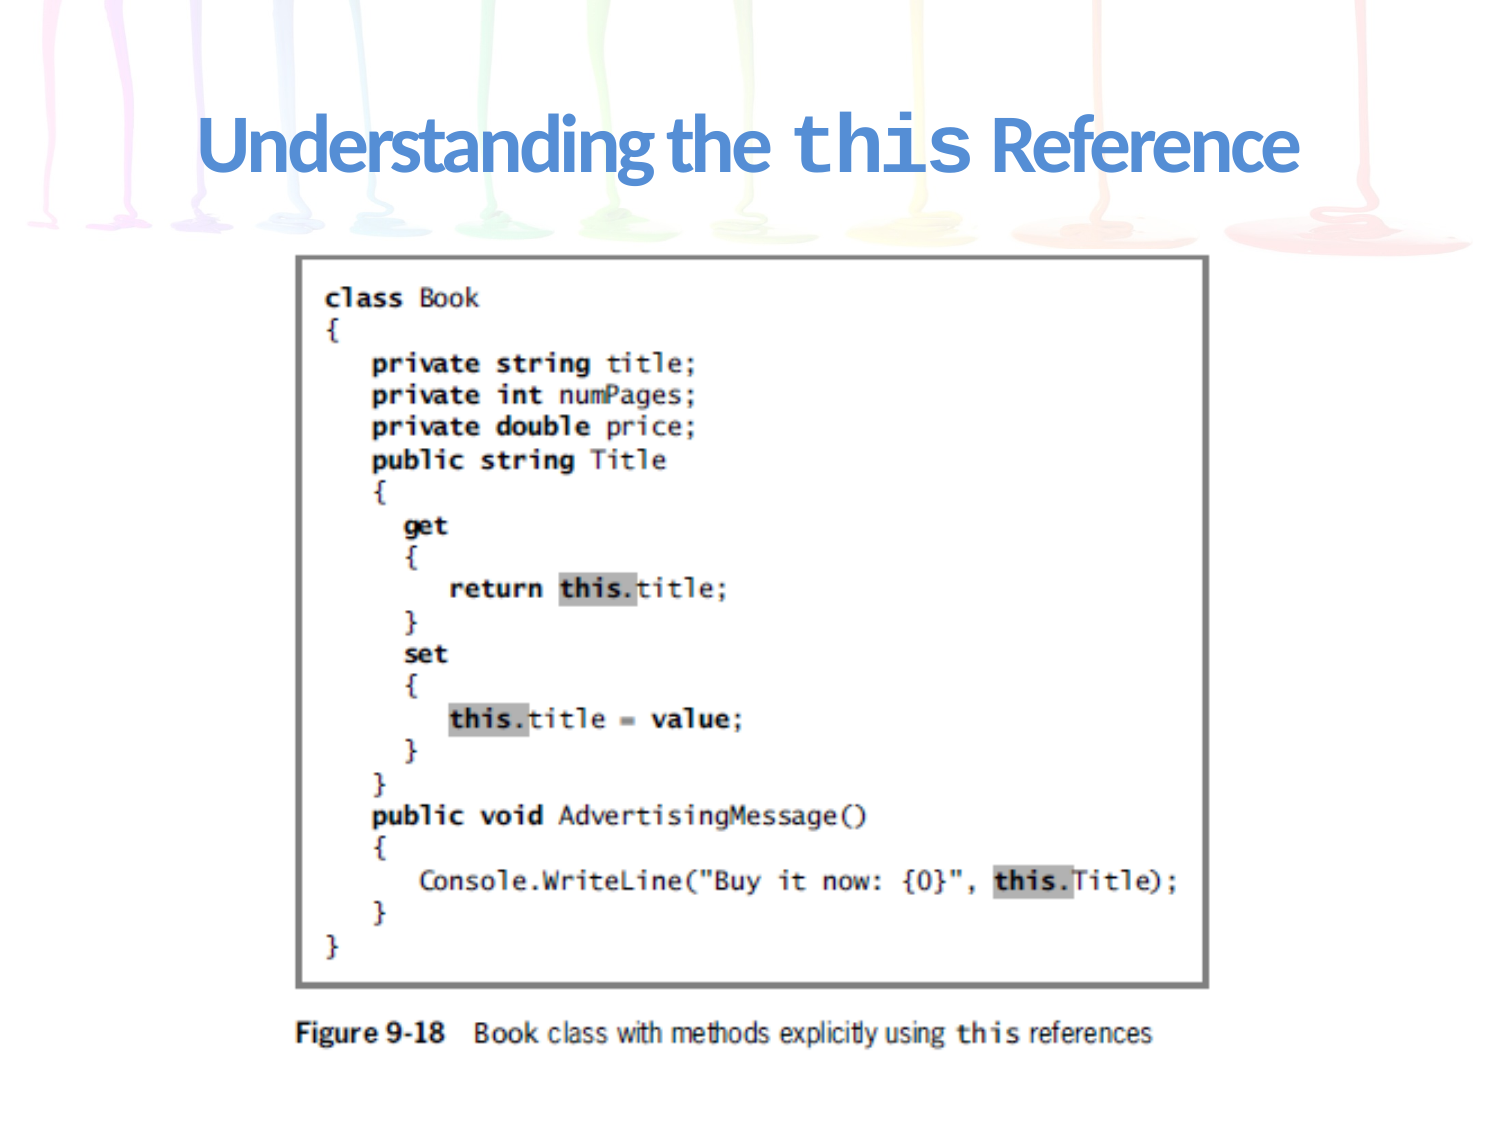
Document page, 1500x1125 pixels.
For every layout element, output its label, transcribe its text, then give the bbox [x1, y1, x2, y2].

title Understanding the this Reference [24, 44, 1476, 233]
picture [0, 0, 1500, 1057]
